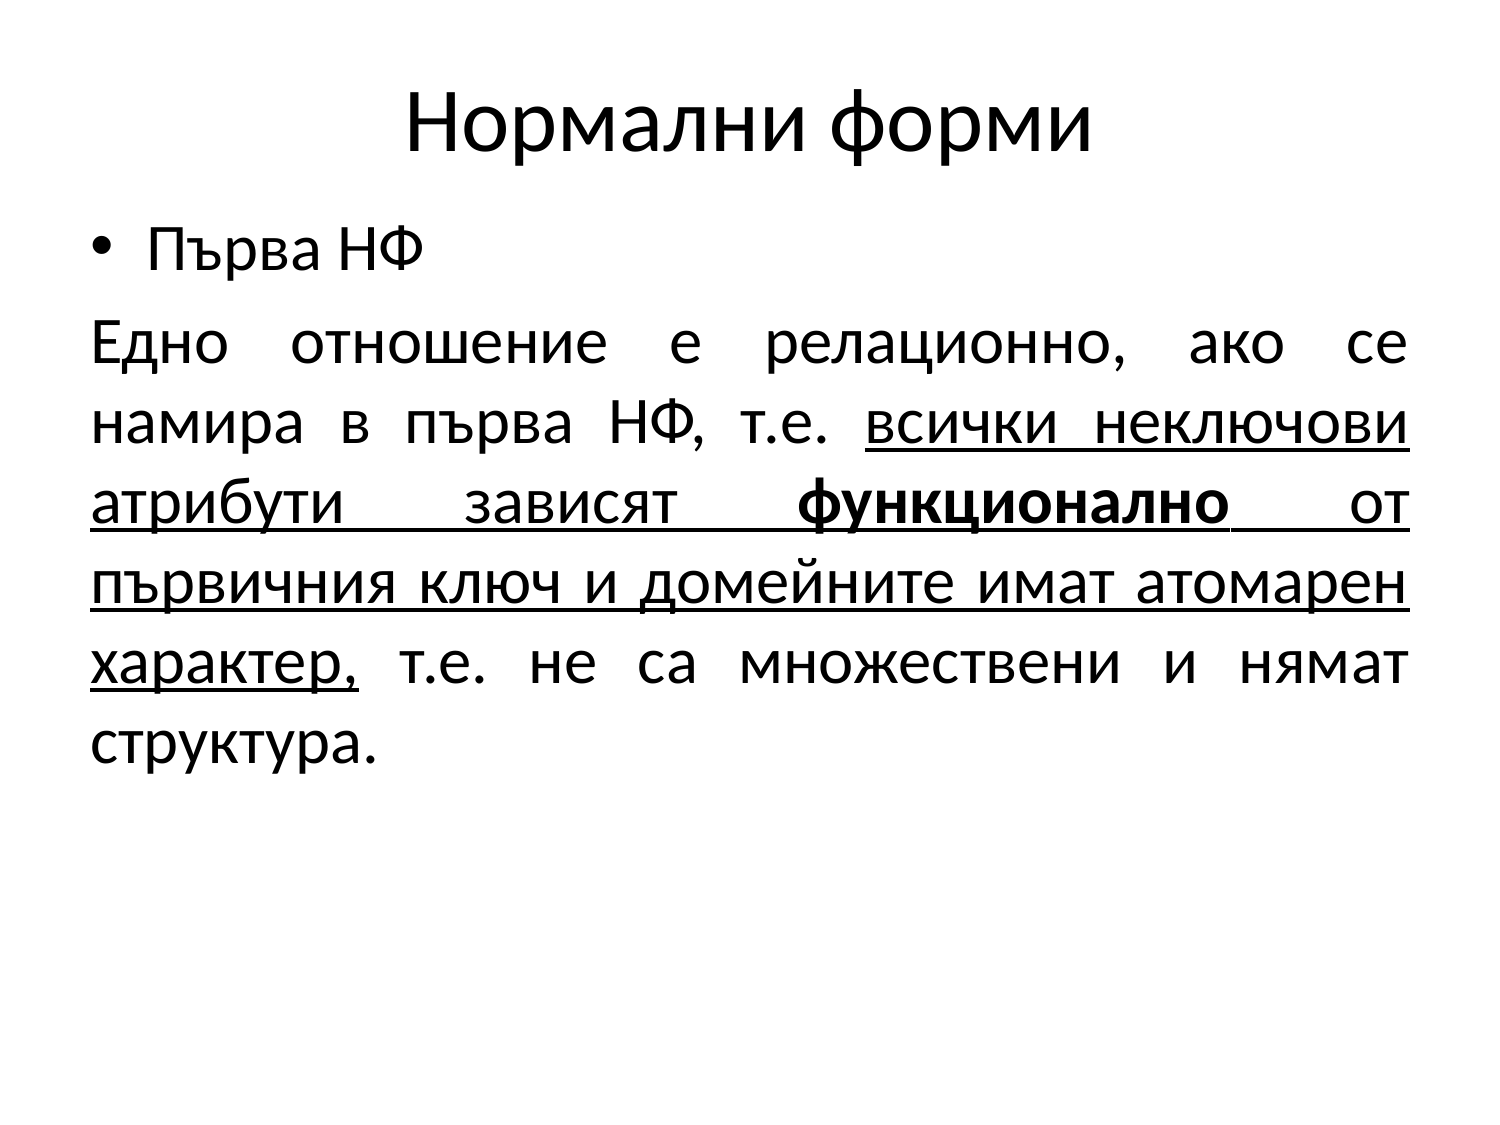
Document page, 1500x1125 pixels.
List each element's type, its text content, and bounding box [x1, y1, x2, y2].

title Нормални форми [75, 45, 1425, 185]
list Първа НФ Едно отношение е релационно, ако се намира в първа НФ, т.е. всички неключови атрибути зависят функционално от първичния ключ и домейните имат атомарен характер, т.е. не са множествени и нямат структура. [75, 196, 1425, 1005]
